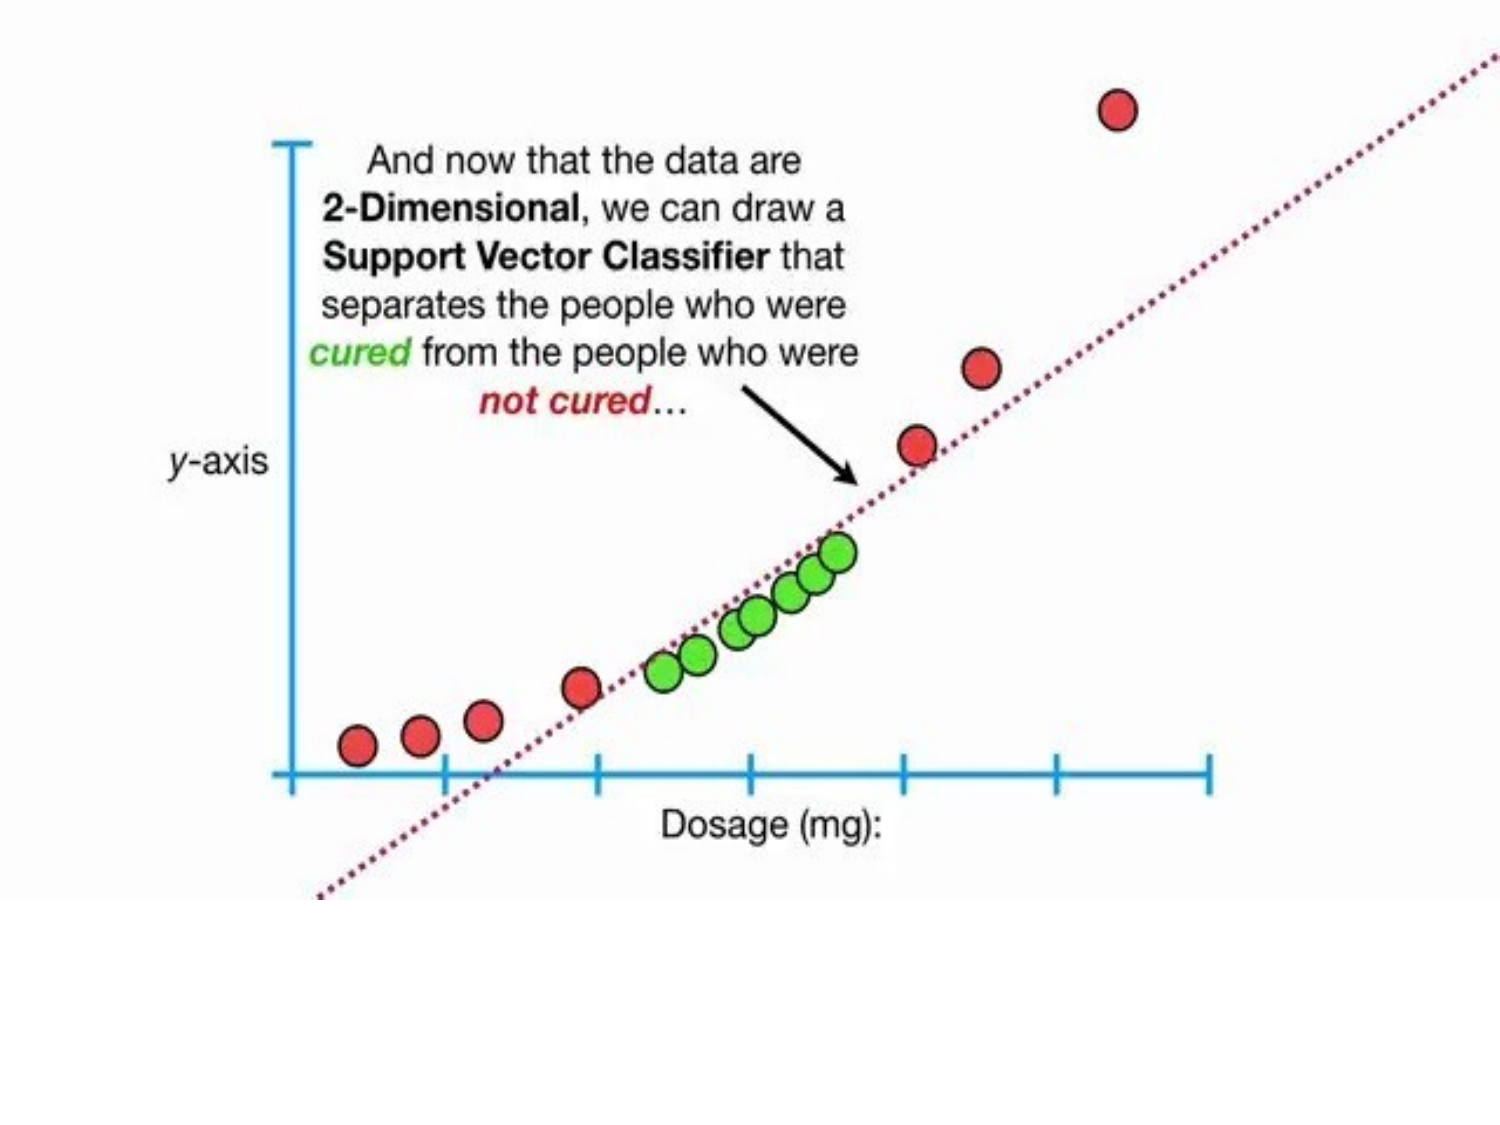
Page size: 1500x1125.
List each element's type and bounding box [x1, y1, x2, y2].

picture [0, 0, 1500, 901]
